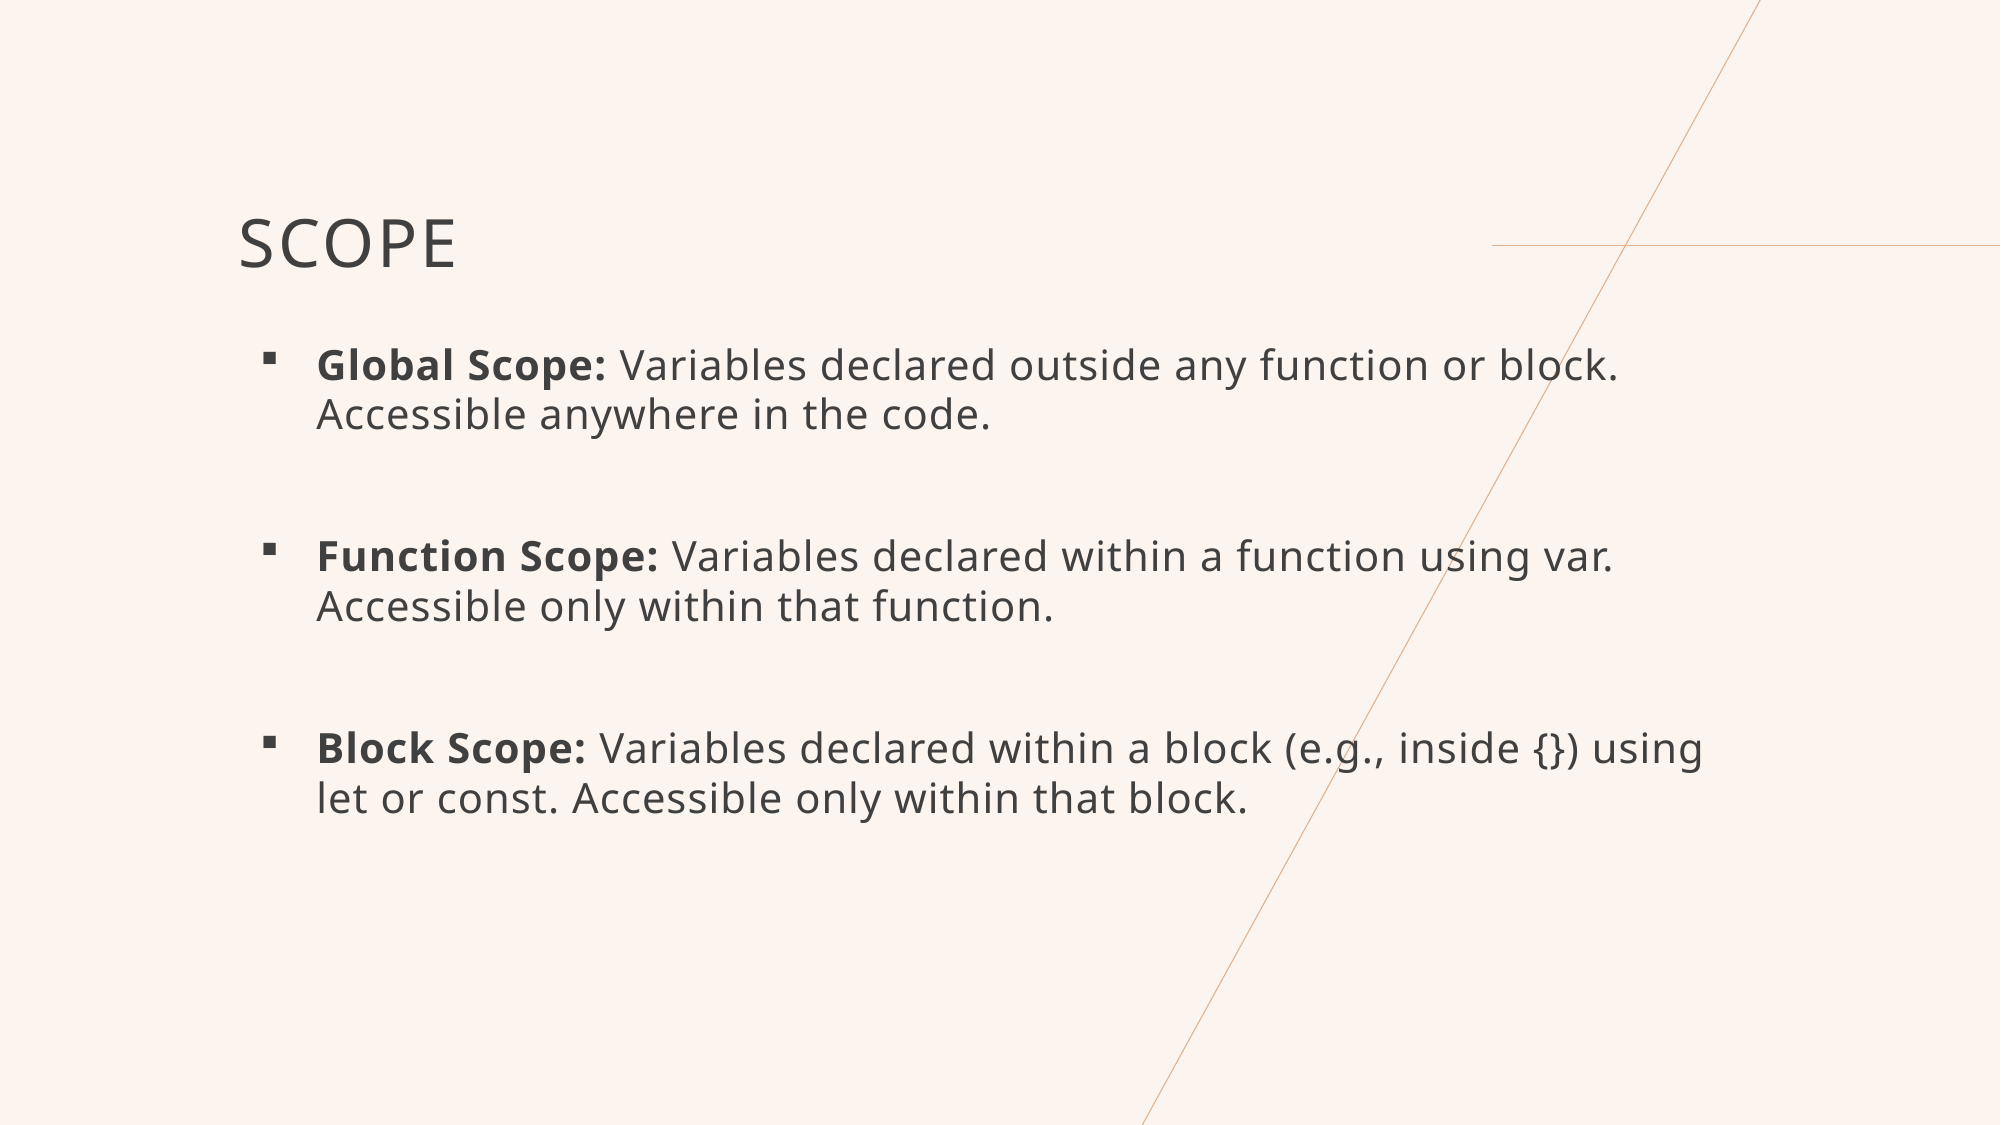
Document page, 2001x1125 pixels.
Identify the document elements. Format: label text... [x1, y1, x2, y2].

title Scope [223, 91, 1207, 290]
list Global Scope: Variables declared outside any function or block. Accessible anywhere in the code. Function Scope: Variables declared within a function using var. Accessible only within that function. Block Scope: Variables declared within a block (e.g., inside {}) using let or const. Accessible only within that block. [245, 330, 1779, 1125]
